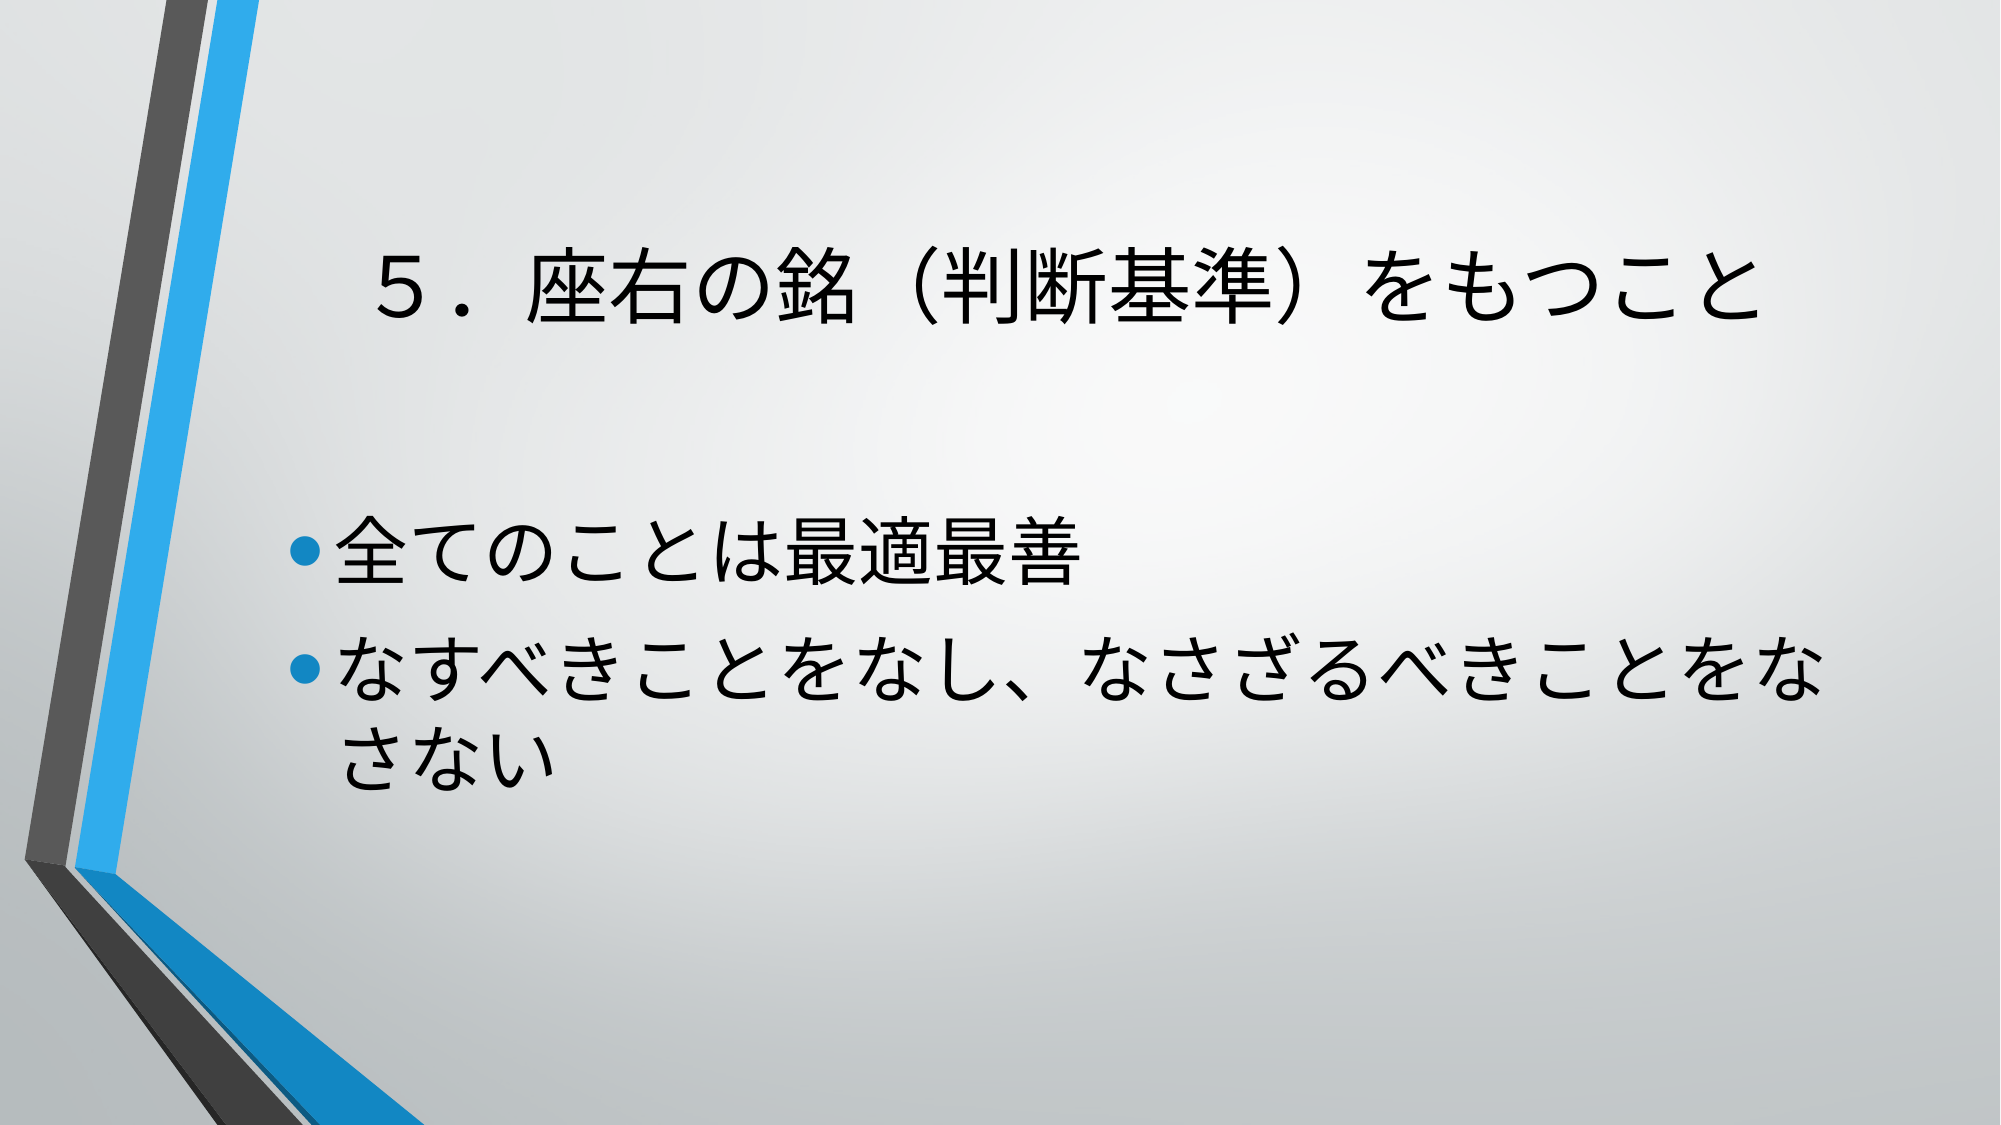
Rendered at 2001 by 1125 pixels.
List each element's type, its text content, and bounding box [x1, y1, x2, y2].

list 全てのことは最適最善 なすべきことをなし、なさざるべきことをなさない [271, 309, 1915, 911]
title ５．座右の銘（判断基準）をもつこと [243, 140, 1887, 428]
